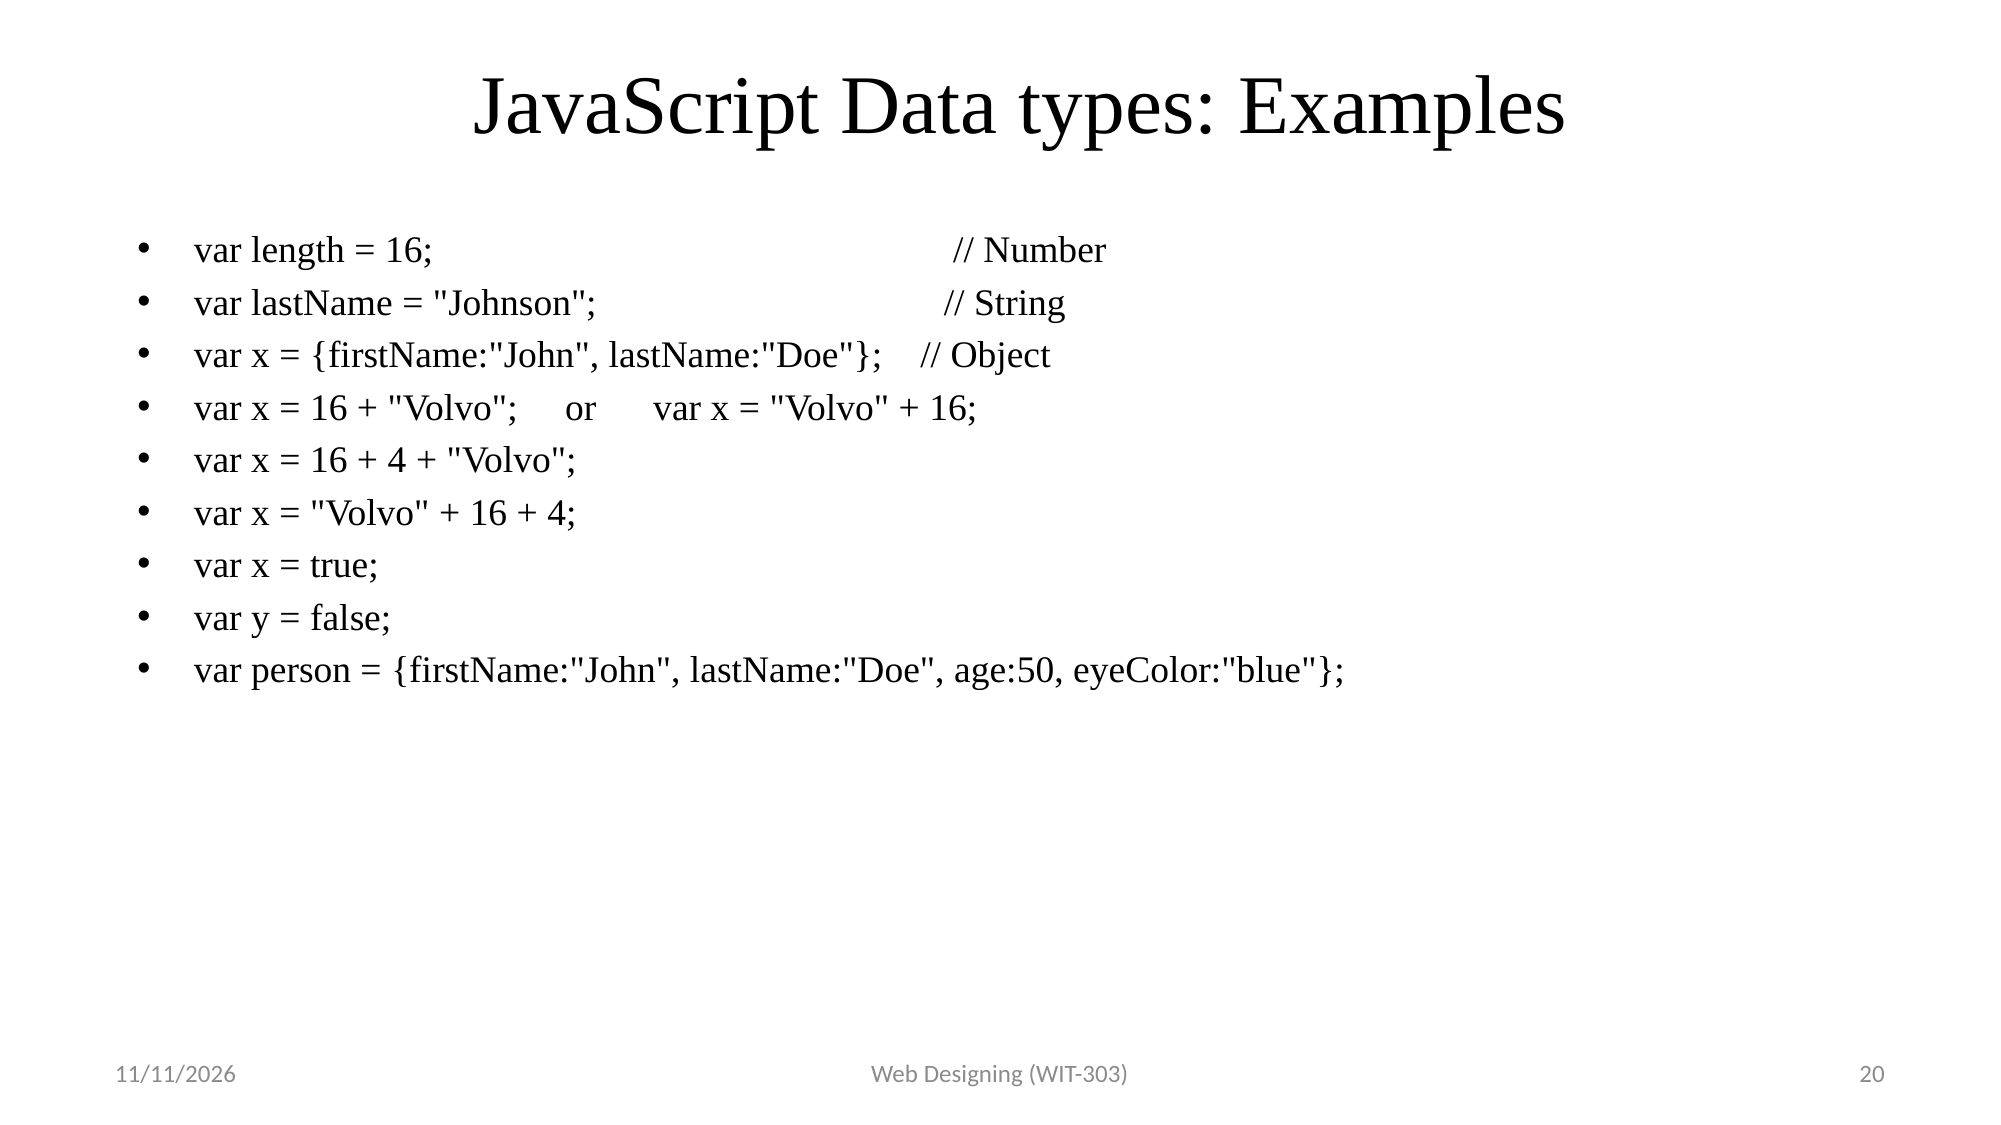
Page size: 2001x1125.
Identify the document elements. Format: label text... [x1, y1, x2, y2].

footer Web Designing (WIT-303) [683, 1042, 1317, 1103]
title JavaScript Data types: Examples [137, 0, 1863, 200]
slide_number 20 [1433, 1042, 1900, 1103]
list var length = 16; // Number var lastName = "Johnson"; // String var x = {firstName:"John", lastName:"Doe"}; // Object var x = 16 + "Volvo"; or var x = "Volvo" + 16; var x = 16 + 4 + "Volvo"; var x = "Volvo" + 16 + 4; var x = true; var y = false; var person = {firstName:"John", lastName:"Doe", age:50, eyeColor:"blue"}; [122, 217, 1863, 1043]
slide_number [99, 1042, 567, 1103]
